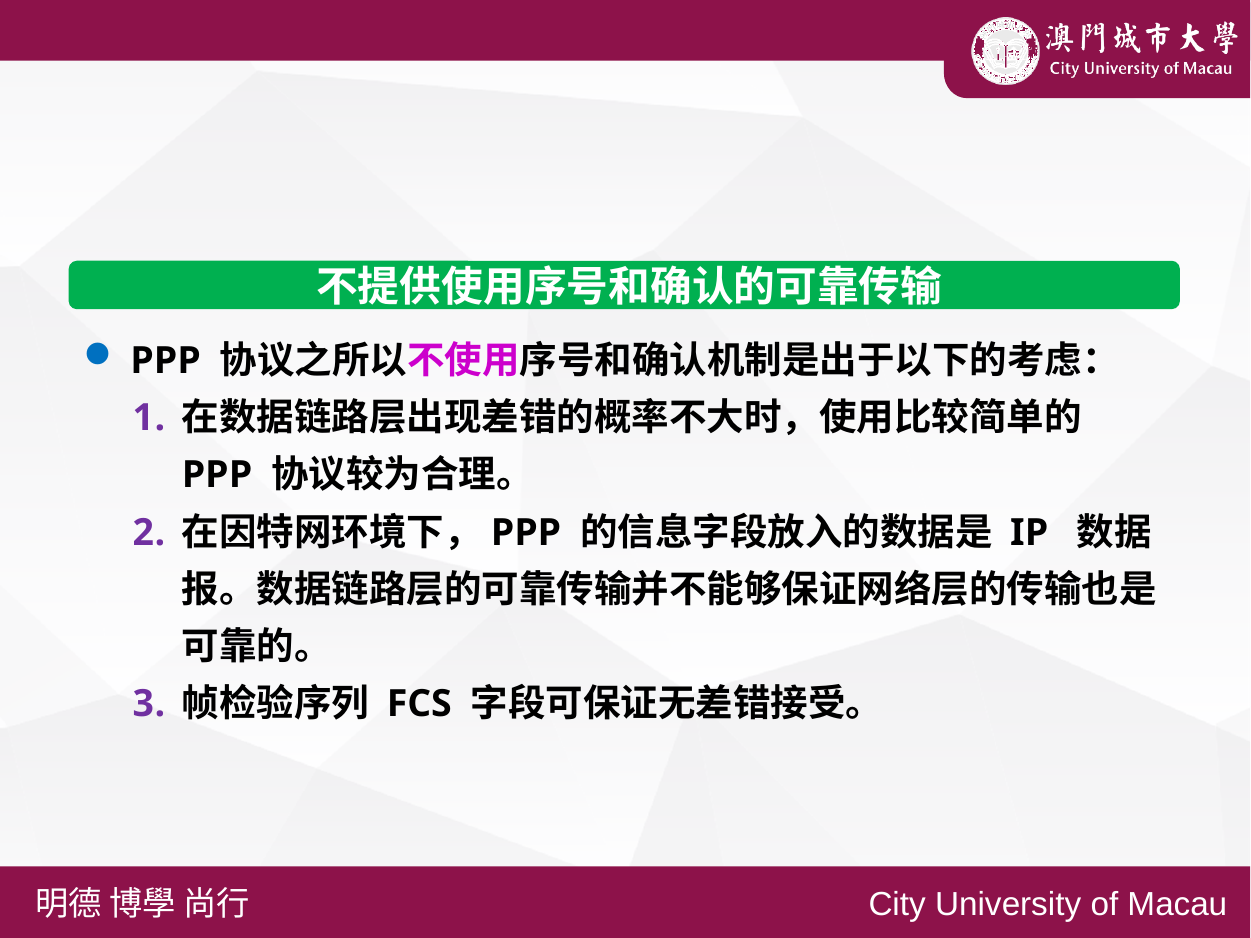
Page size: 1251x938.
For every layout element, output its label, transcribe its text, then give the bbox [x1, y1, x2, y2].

picture [1043, 21, 1238, 55]
text_box 不提供使用序号和确认的可靠传输 [68, 260, 1180, 310]
text_box PPP 协议之所以不使用序号和确认机制是出于以下的考虑： 在数据链路层出现差错的概率不大时，使用比较简单的 PPP 协议较为合理。 在因特网环境下，PPP 的信息字段放入的数据是 IP 数据报。数据链路层的可靠传输并不能够保证网络层的传输也是可靠的。 帧检验序列 FCS 字段可保证无差错接受。 [68, 316, 1180, 732]
picture [1048, 59, 1232, 80]
picture [0, 61, 1251, 866]
